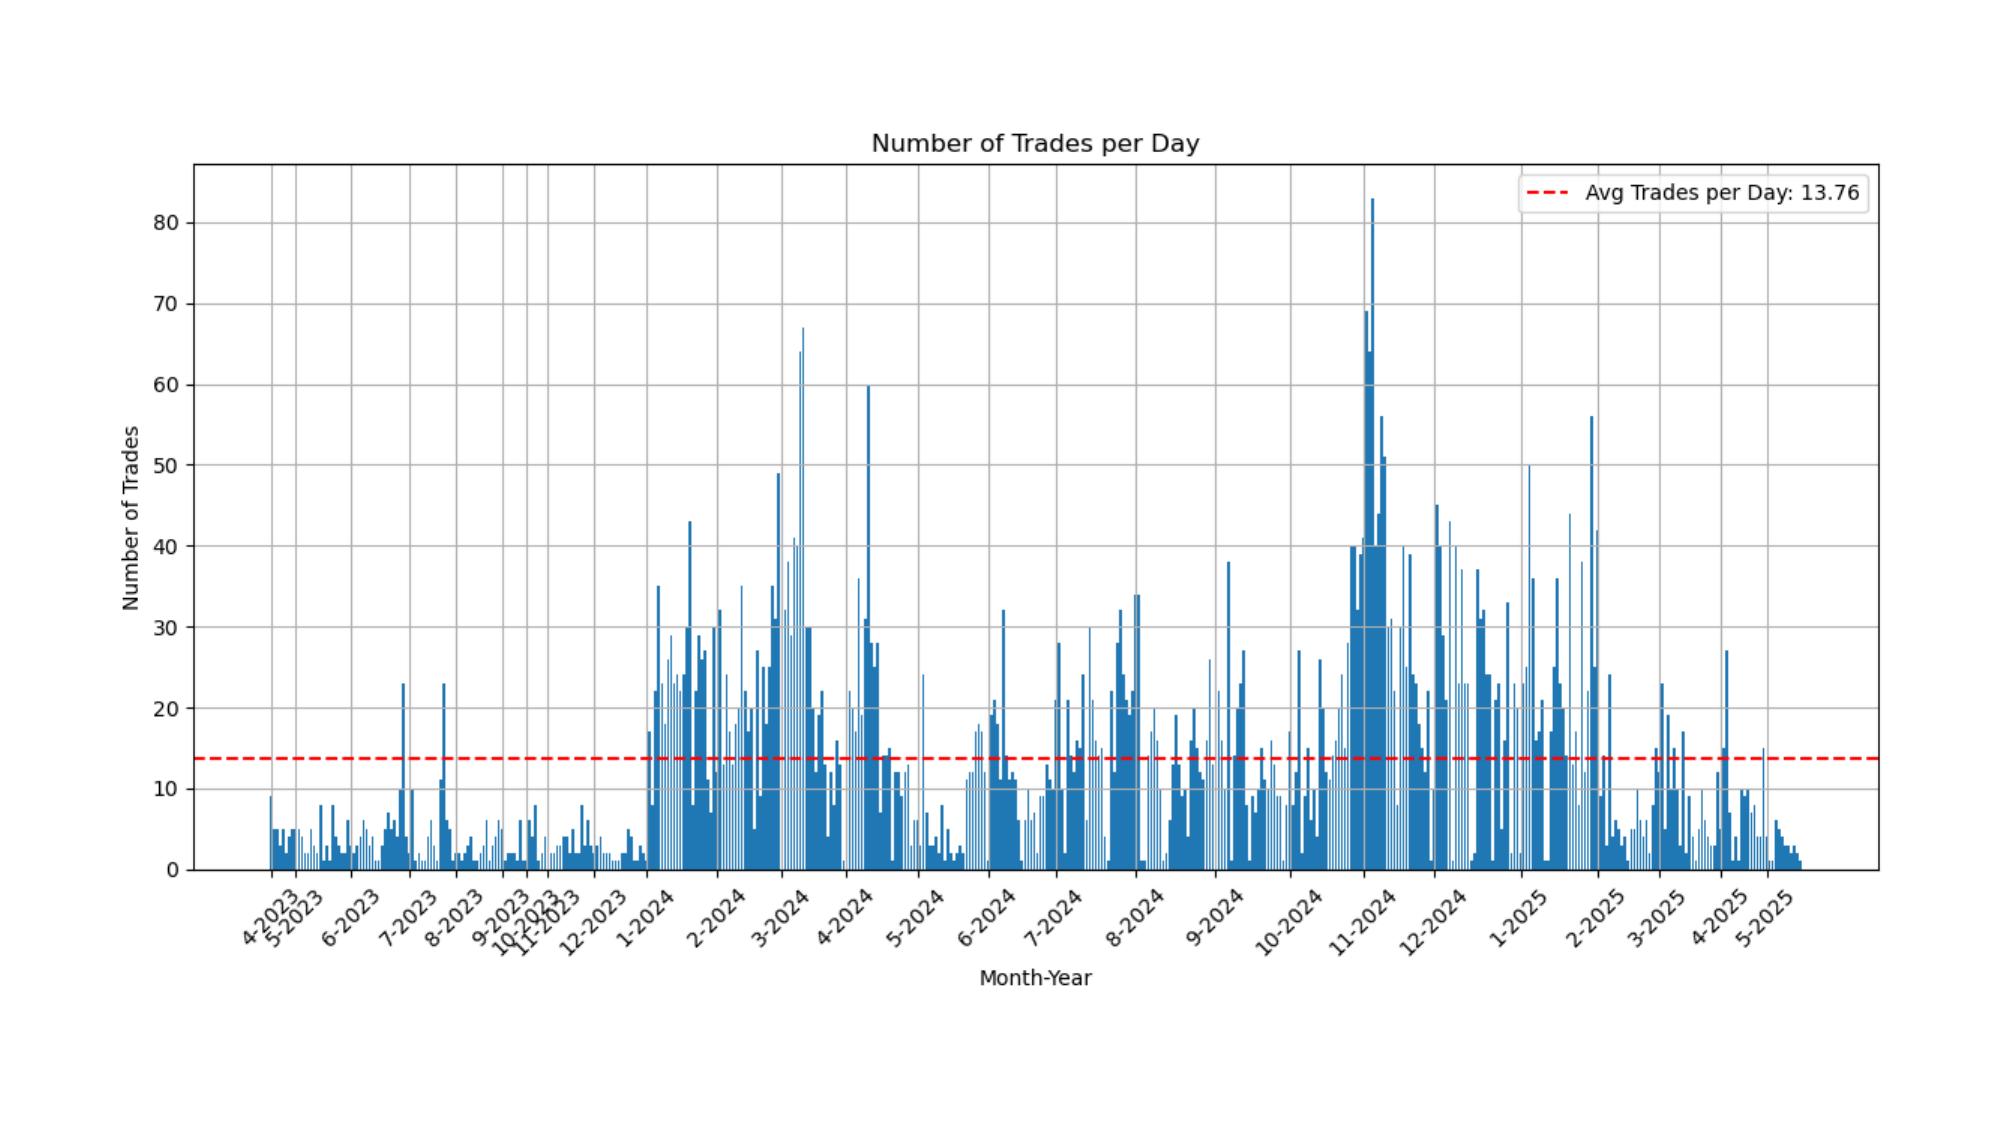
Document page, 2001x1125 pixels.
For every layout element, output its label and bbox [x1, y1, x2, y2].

picture [107, 119, 1893, 1006]
